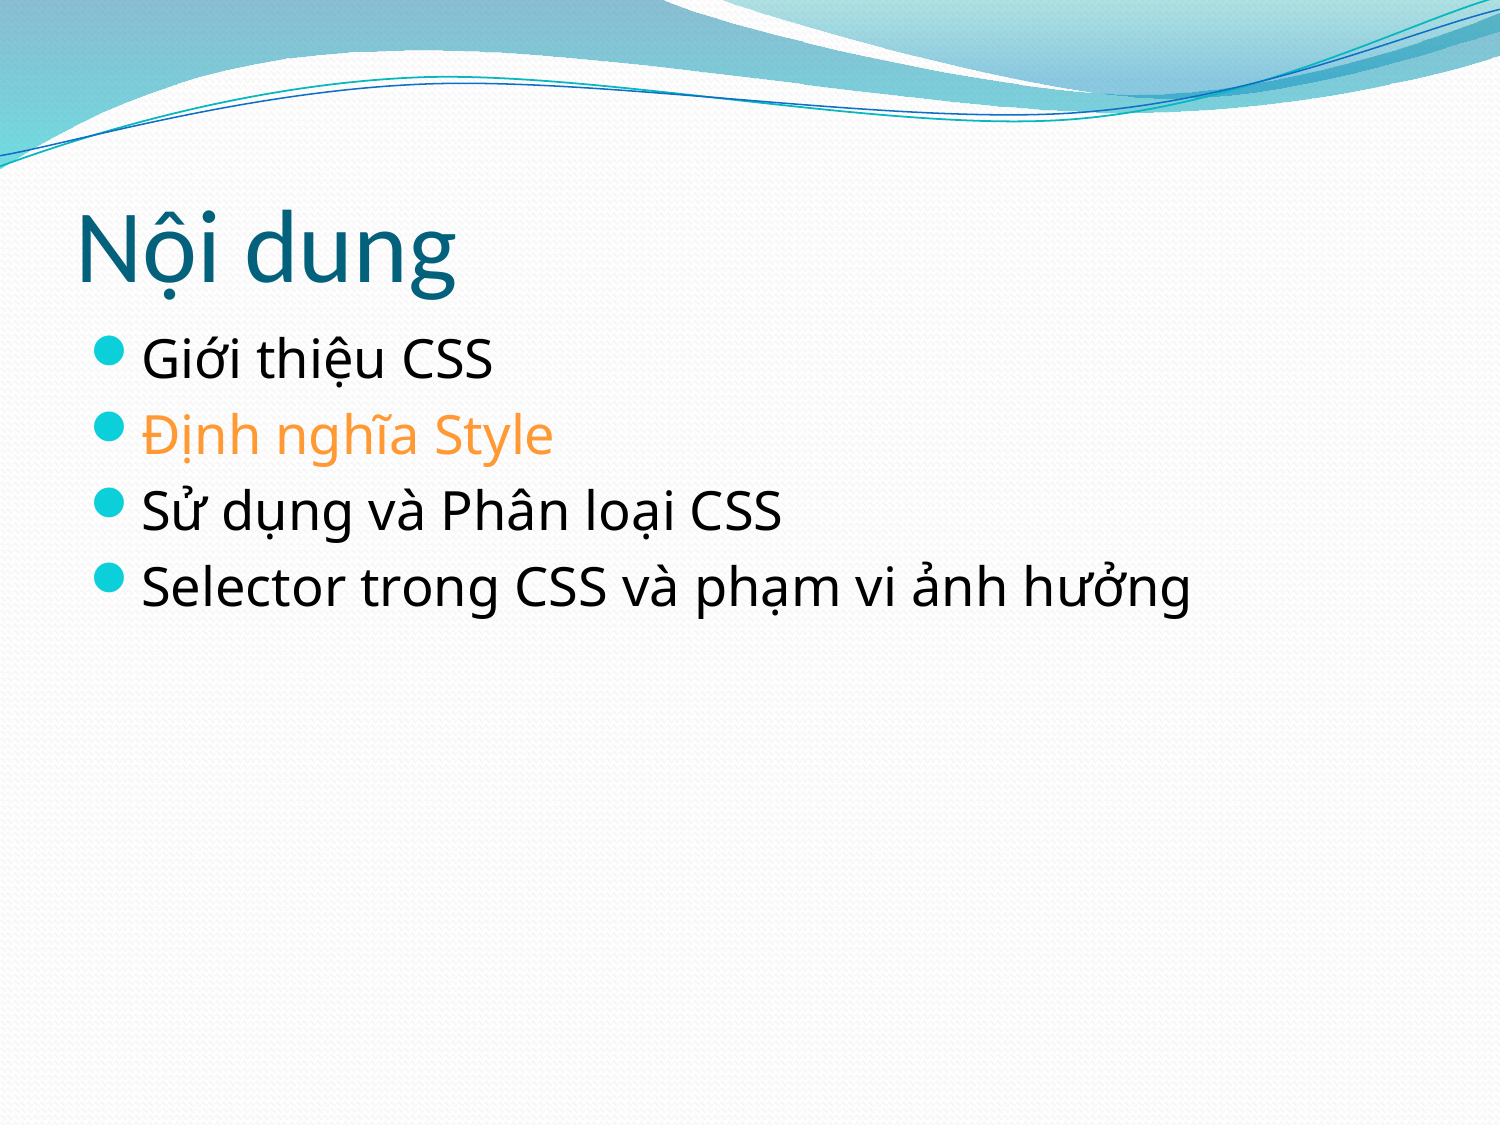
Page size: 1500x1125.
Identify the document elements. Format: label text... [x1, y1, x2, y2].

title Nội dung [75, 115, 1425, 303]
list Giới thiệu CSS Định nghĩa Style Sử dụng và Phân loại CSS Selector trong CSS và phạm vi ảnh hưởng [75, 317, 1425, 1038]
